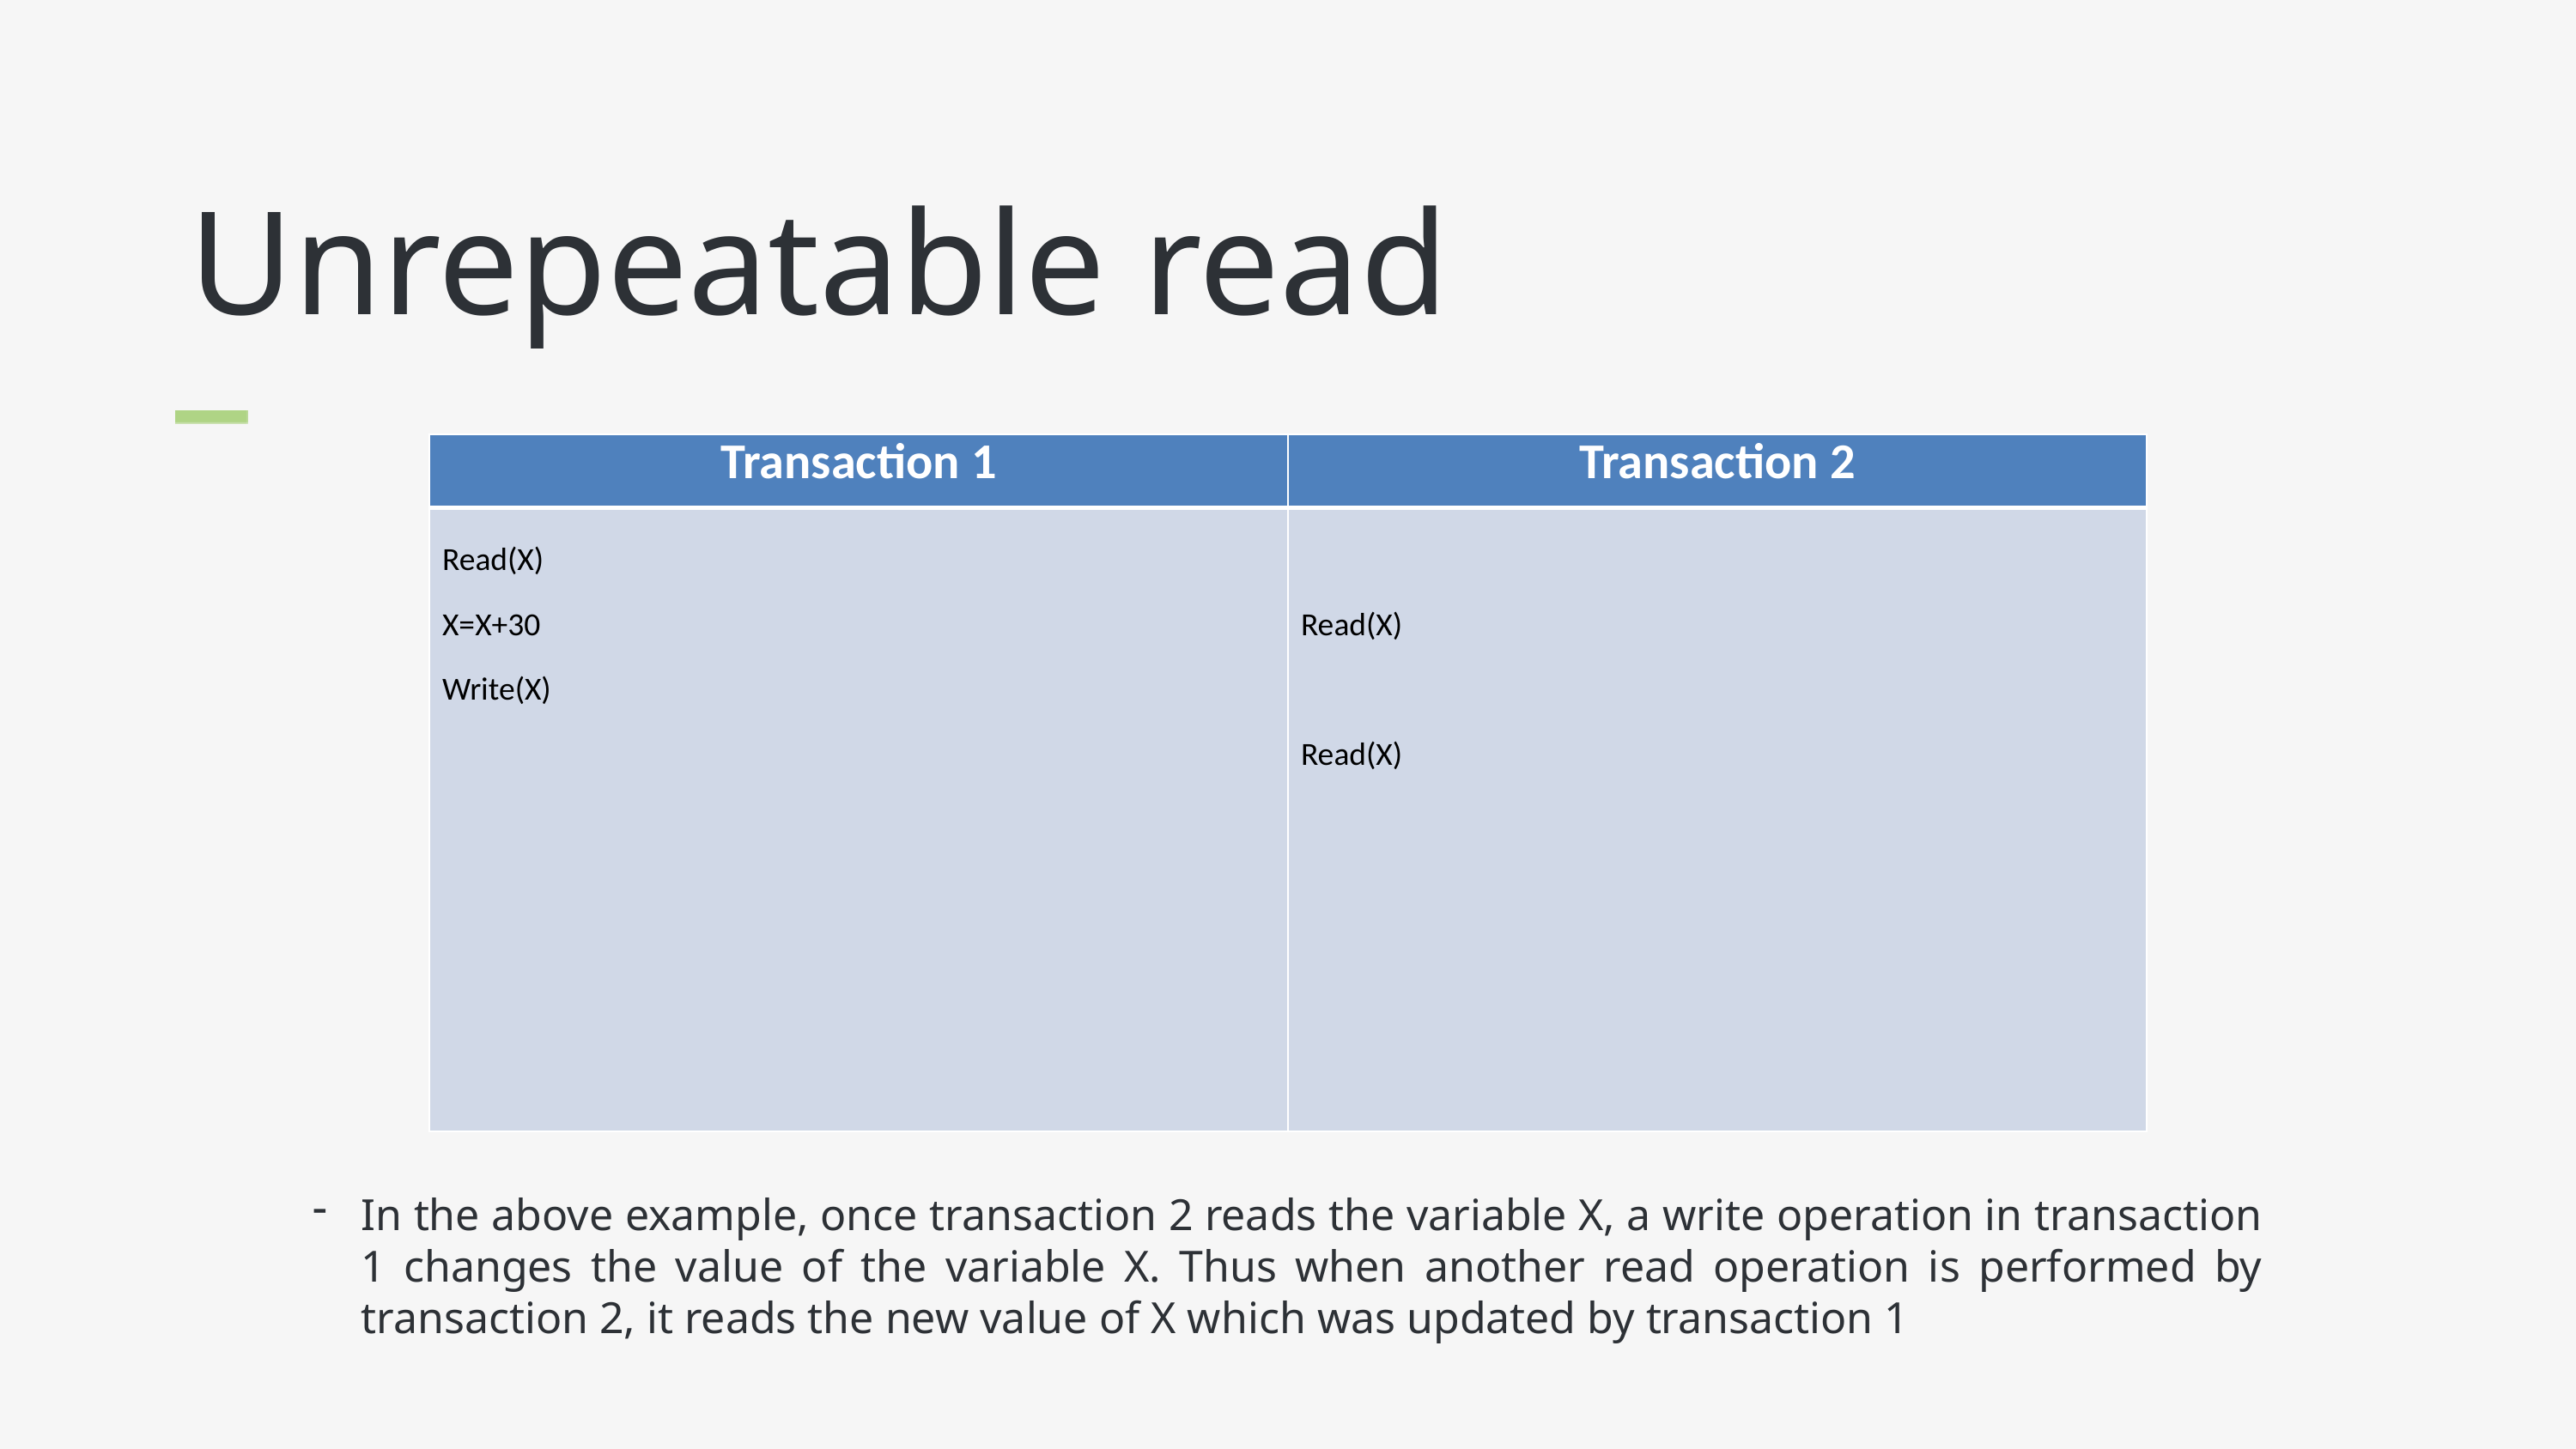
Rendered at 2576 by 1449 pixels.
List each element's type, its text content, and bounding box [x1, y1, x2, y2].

table_header Transaction 2 [1289, 435, 2146, 506]
text_box In the above example, once transaction 2 reads the variable X, a write operation in transaction 1 changes the value of the variable X. Thus when another read operation is performed by transaction 2, it reads the new value of X which was updated by transaction 1 [300, 1181, 2276, 1349]
table_header Transaction 1 [430, 435, 1287, 506]
text_box Unrepeatable read [176, 165, 1868, 350]
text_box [175, 410, 248, 424]
table_cell Read(X) Read(X) [1289, 510, 2146, 1131]
table_cell Read(X) X=X+30 Write(X) [430, 510, 1287, 1131]
